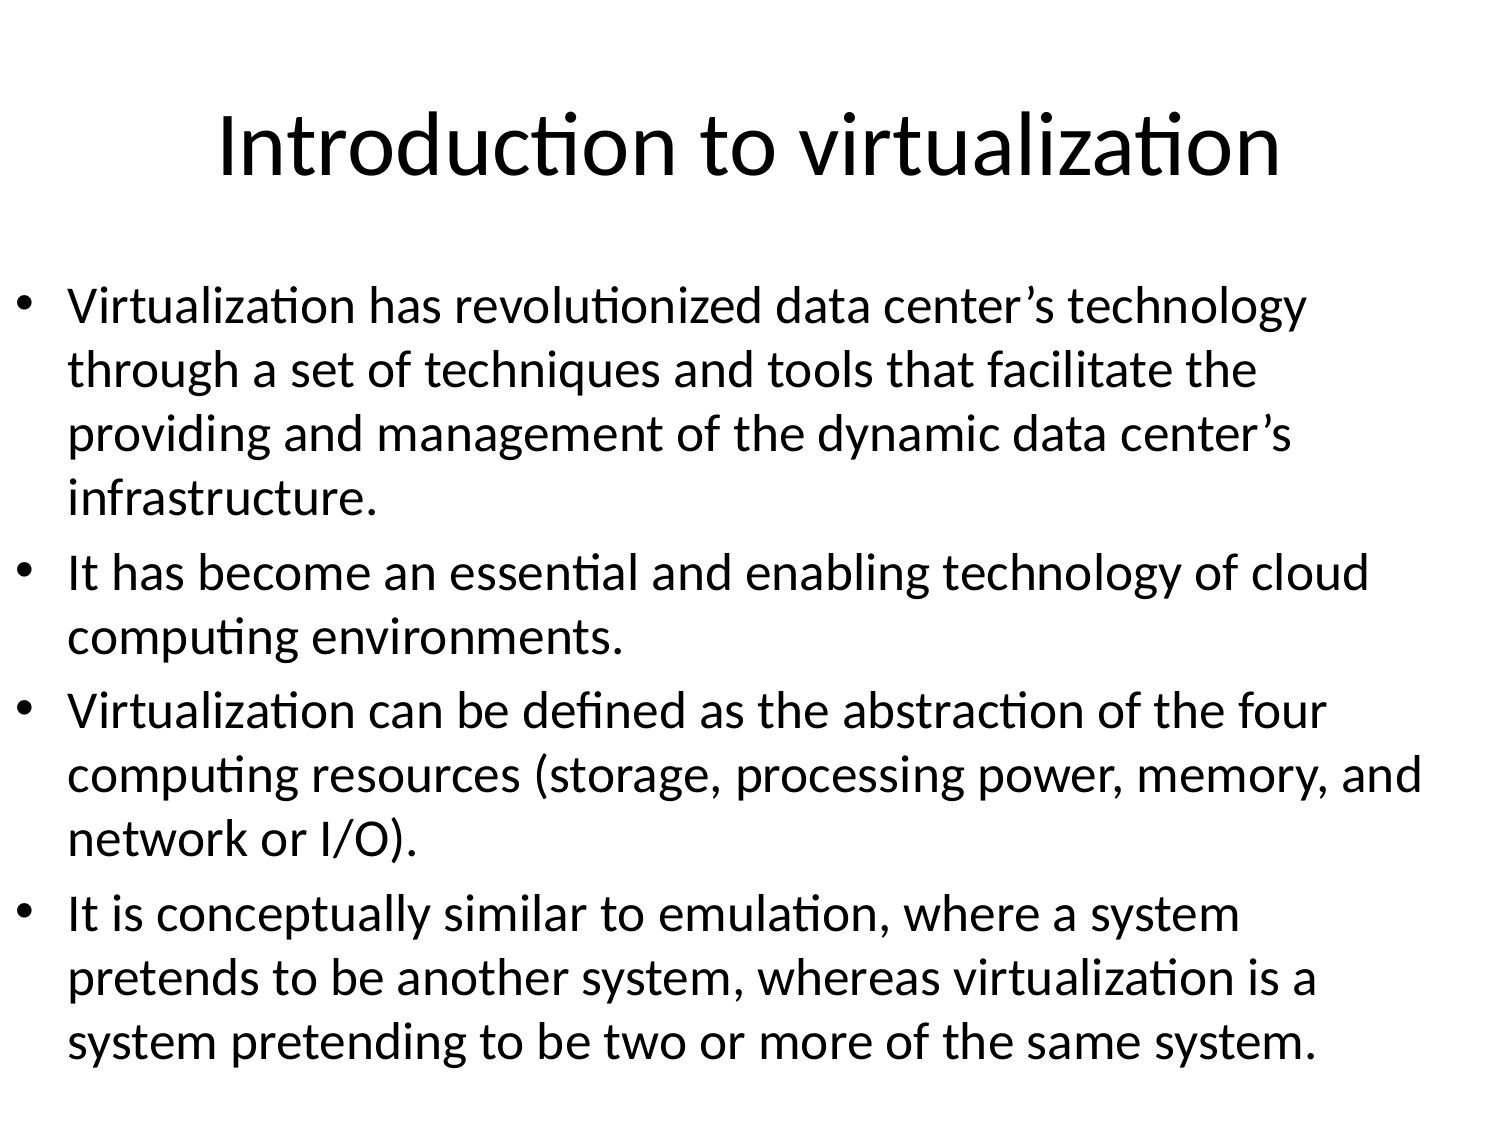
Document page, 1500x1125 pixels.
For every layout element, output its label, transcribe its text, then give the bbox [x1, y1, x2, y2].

list Virtualization has revolutionized data center’s technology through a set of techniques and tools that facilitate the providing and management of the dynamic data center’s infrastructure. It has become an essential and enabling technology of cloud computing environments. Virtualization can be defined as the abstraction of the four computing resources (storage, processing power, memory, and network or I/O). It is conceptually similar to emulation, where a system pretends to be another system, whereas virtualization is a system pretending to be two or more of the same system. [0, 262, 1463, 1088]
title Introduction to virtualization [75, 45, 1425, 233]
